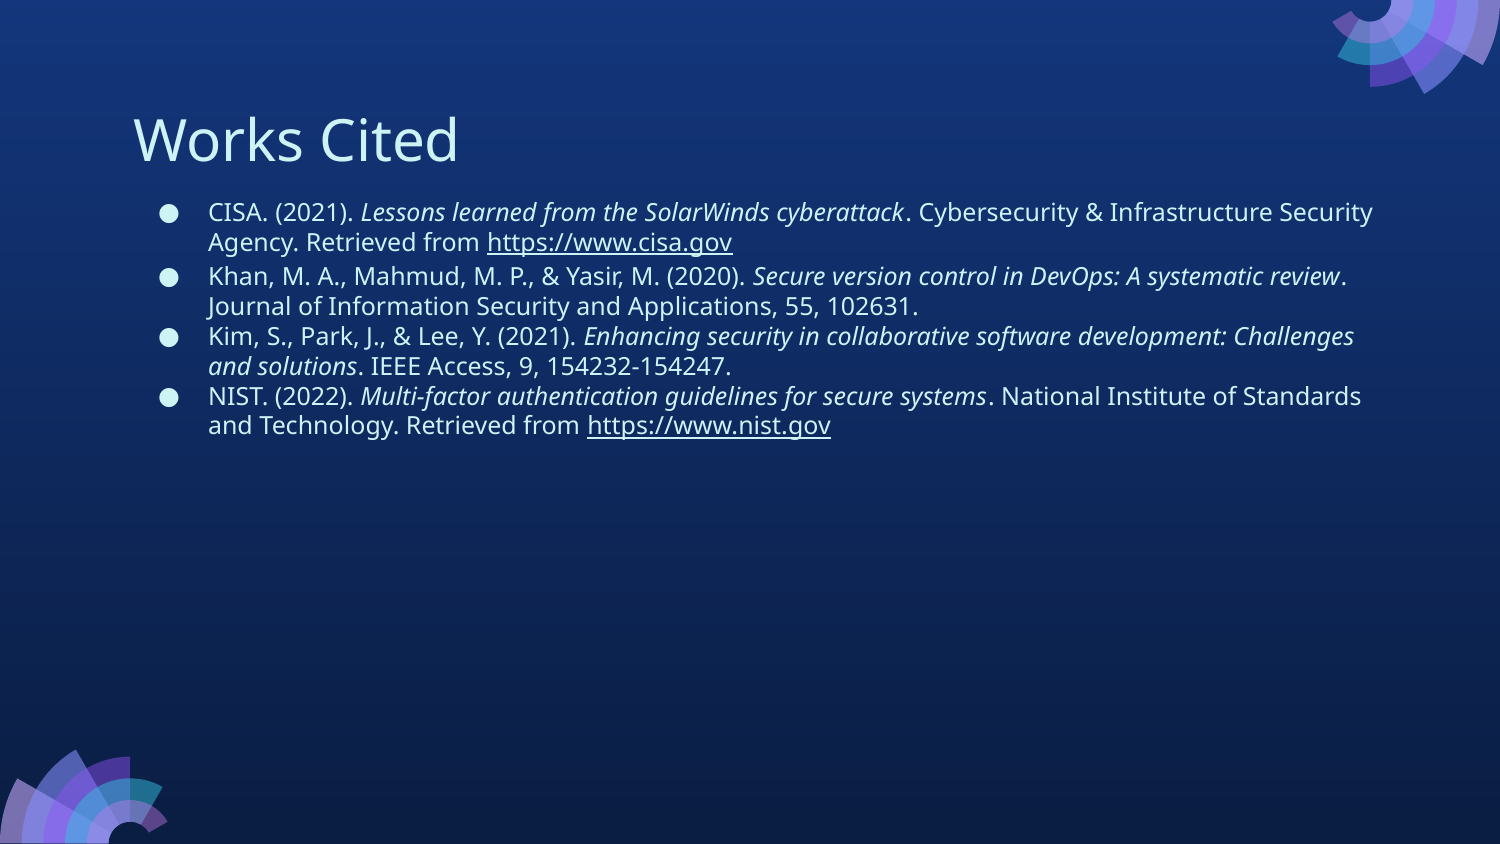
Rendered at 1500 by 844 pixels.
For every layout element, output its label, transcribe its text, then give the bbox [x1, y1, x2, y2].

title Works Cited [118, 88, 1382, 181]
list CISA. (2021). Lessons learned from the SolarWinds cyberattack. Cybersecurity & Infrastructure Security Agency. Retrieved from https://www.cisa.gov Khan, M. A., Mahmud, M. P., & Yasir, M. (2020). Secure version control in DevOps: A systematic review. Journal of Information Security and Applications, 55, 102631. Kim, S., Park, J., & Lee, Y. (2021). Enhancing security in collaborative software development: Challenges and solutions. IEEE Access, 9, 154232-154247. NIST. (2022). Multi-factor authentication guidelines for secure systems. National Institute of Standards and Technology. Retrieved from https://www.nist.gov [118, 181, 1413, 697]
